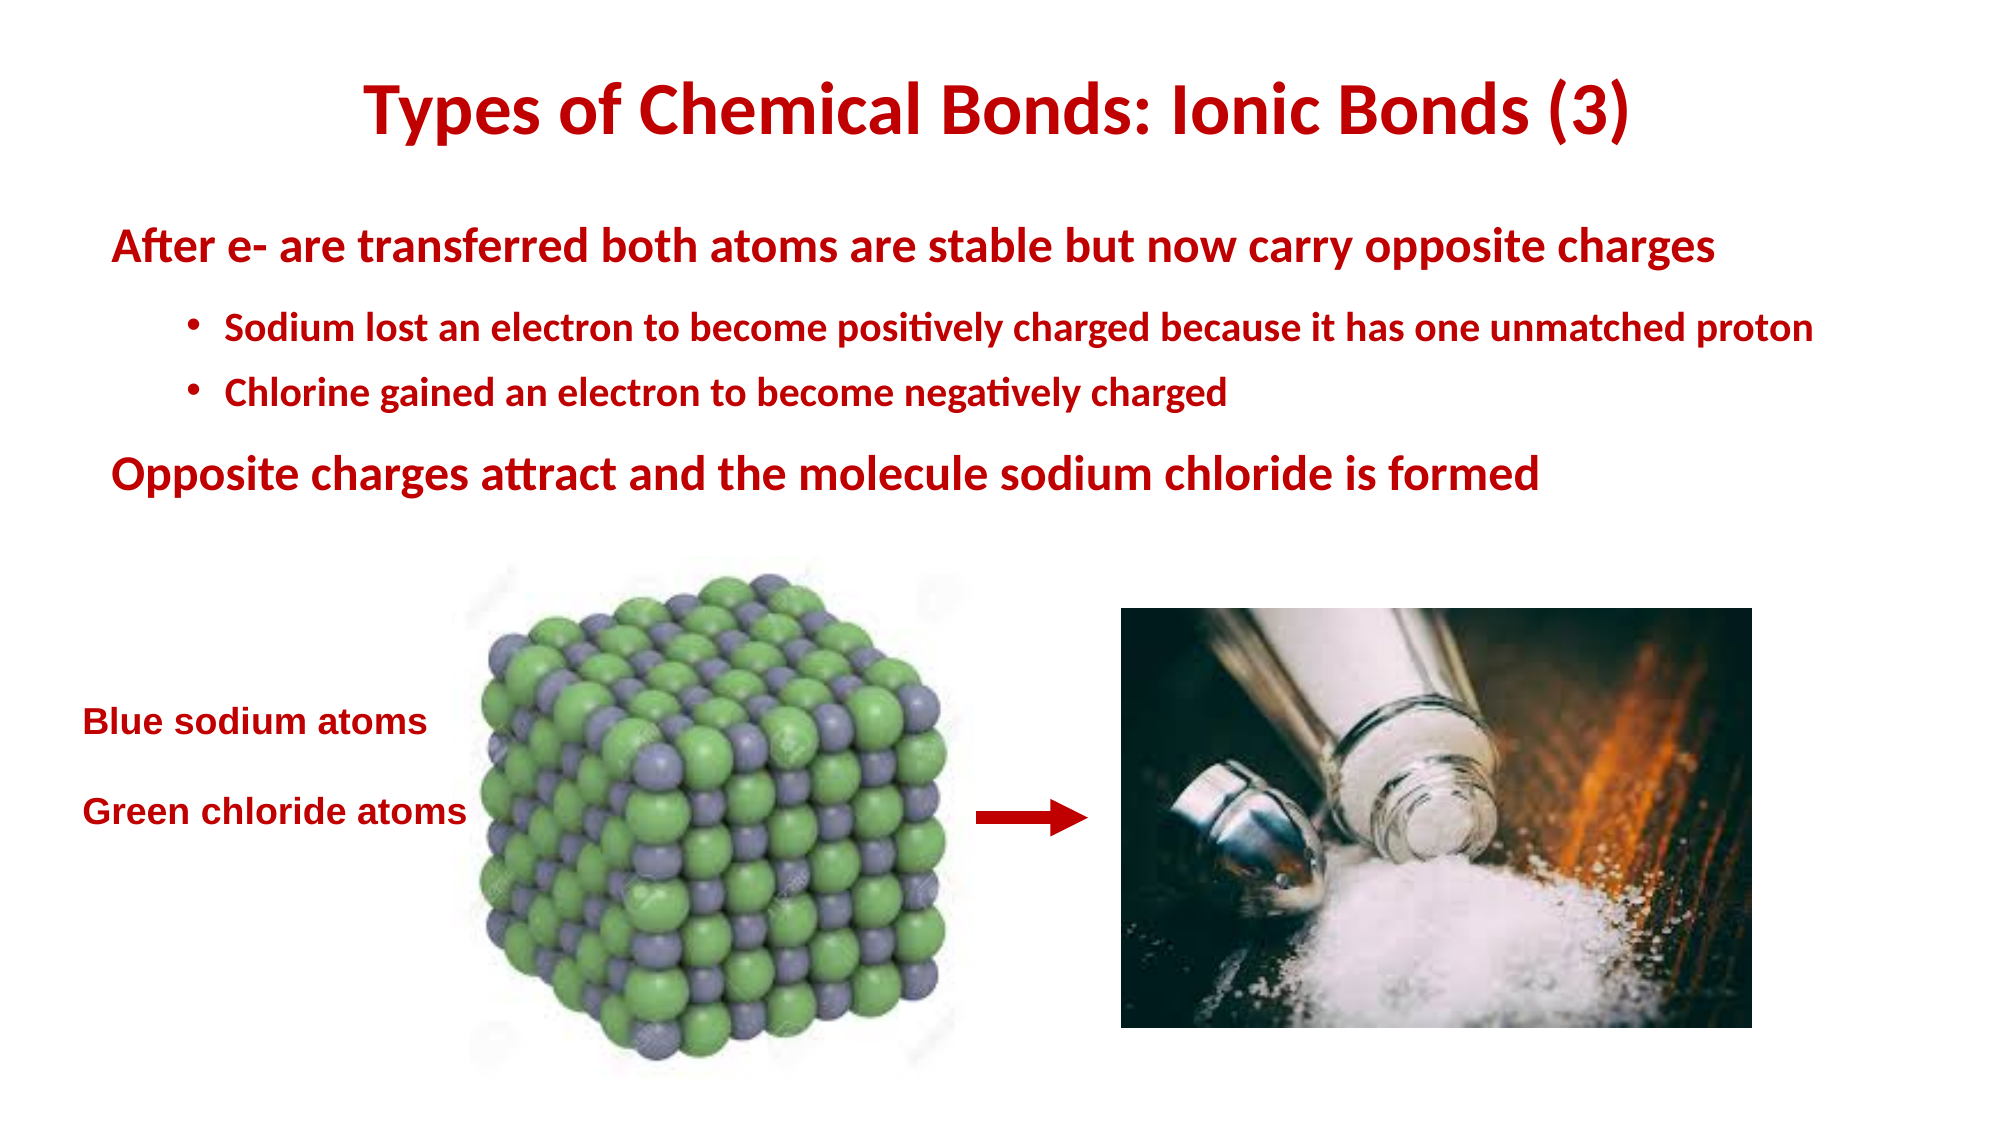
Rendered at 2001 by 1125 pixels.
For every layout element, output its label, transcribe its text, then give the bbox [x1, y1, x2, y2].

picture [1121, 607, 1752, 1028]
text_box Blue sodium atoms Green chloride atoms [67, 689, 447, 842]
title Types of Chemical Bonds: Ionic Bonds (3) [188, 24, 1825, 184]
picture [452, 555, 976, 1080]
text_box After e- are transferred both atoms are stable but now carry opposite charges Sodium lost an electron to become positively charged because it has one unmatched proton Chlorine gained an electron to become negatively charged Opposite charges attract and the molecule sodium chloride is formed [96, 216, 1856, 511]
